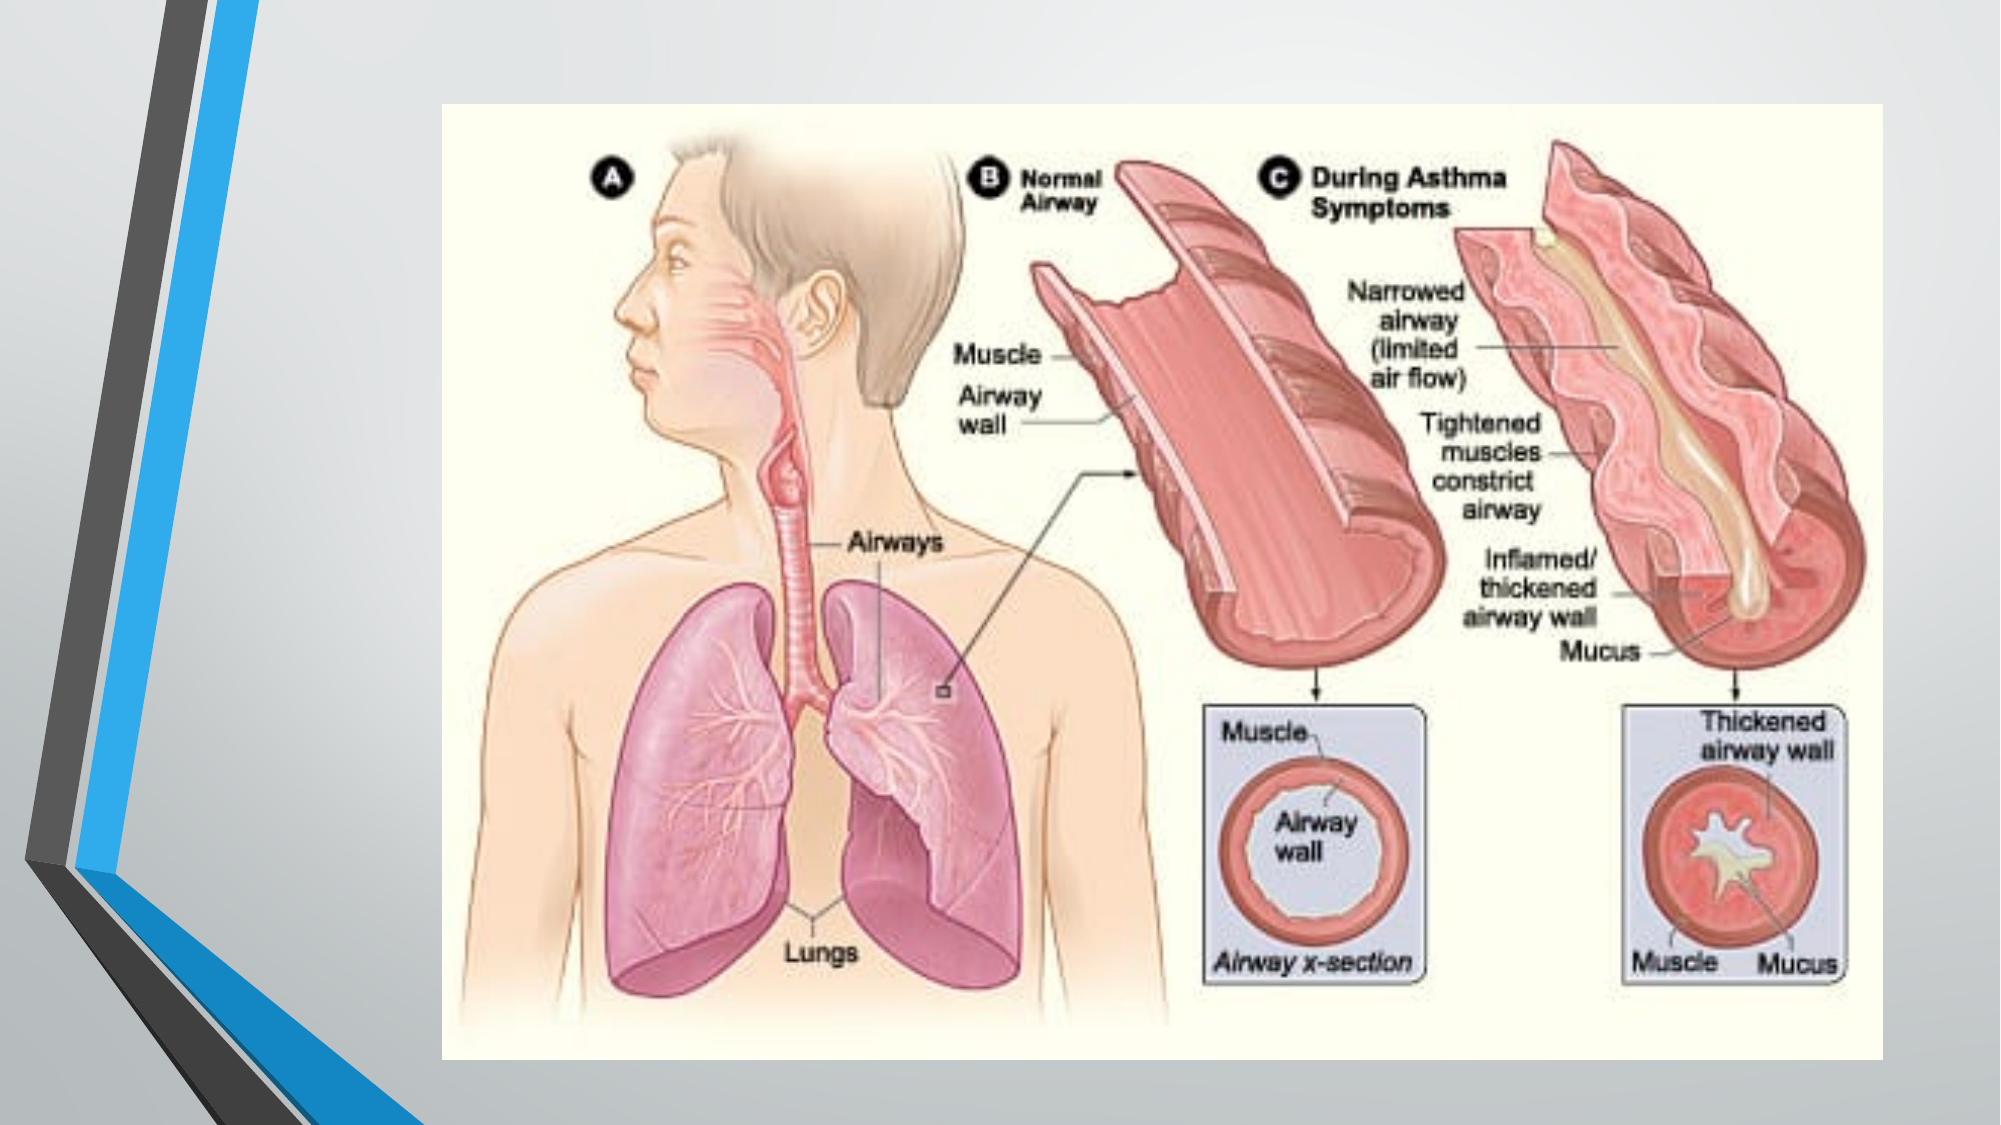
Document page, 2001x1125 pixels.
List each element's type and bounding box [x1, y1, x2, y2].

picture [442, 104, 1883, 1060]
